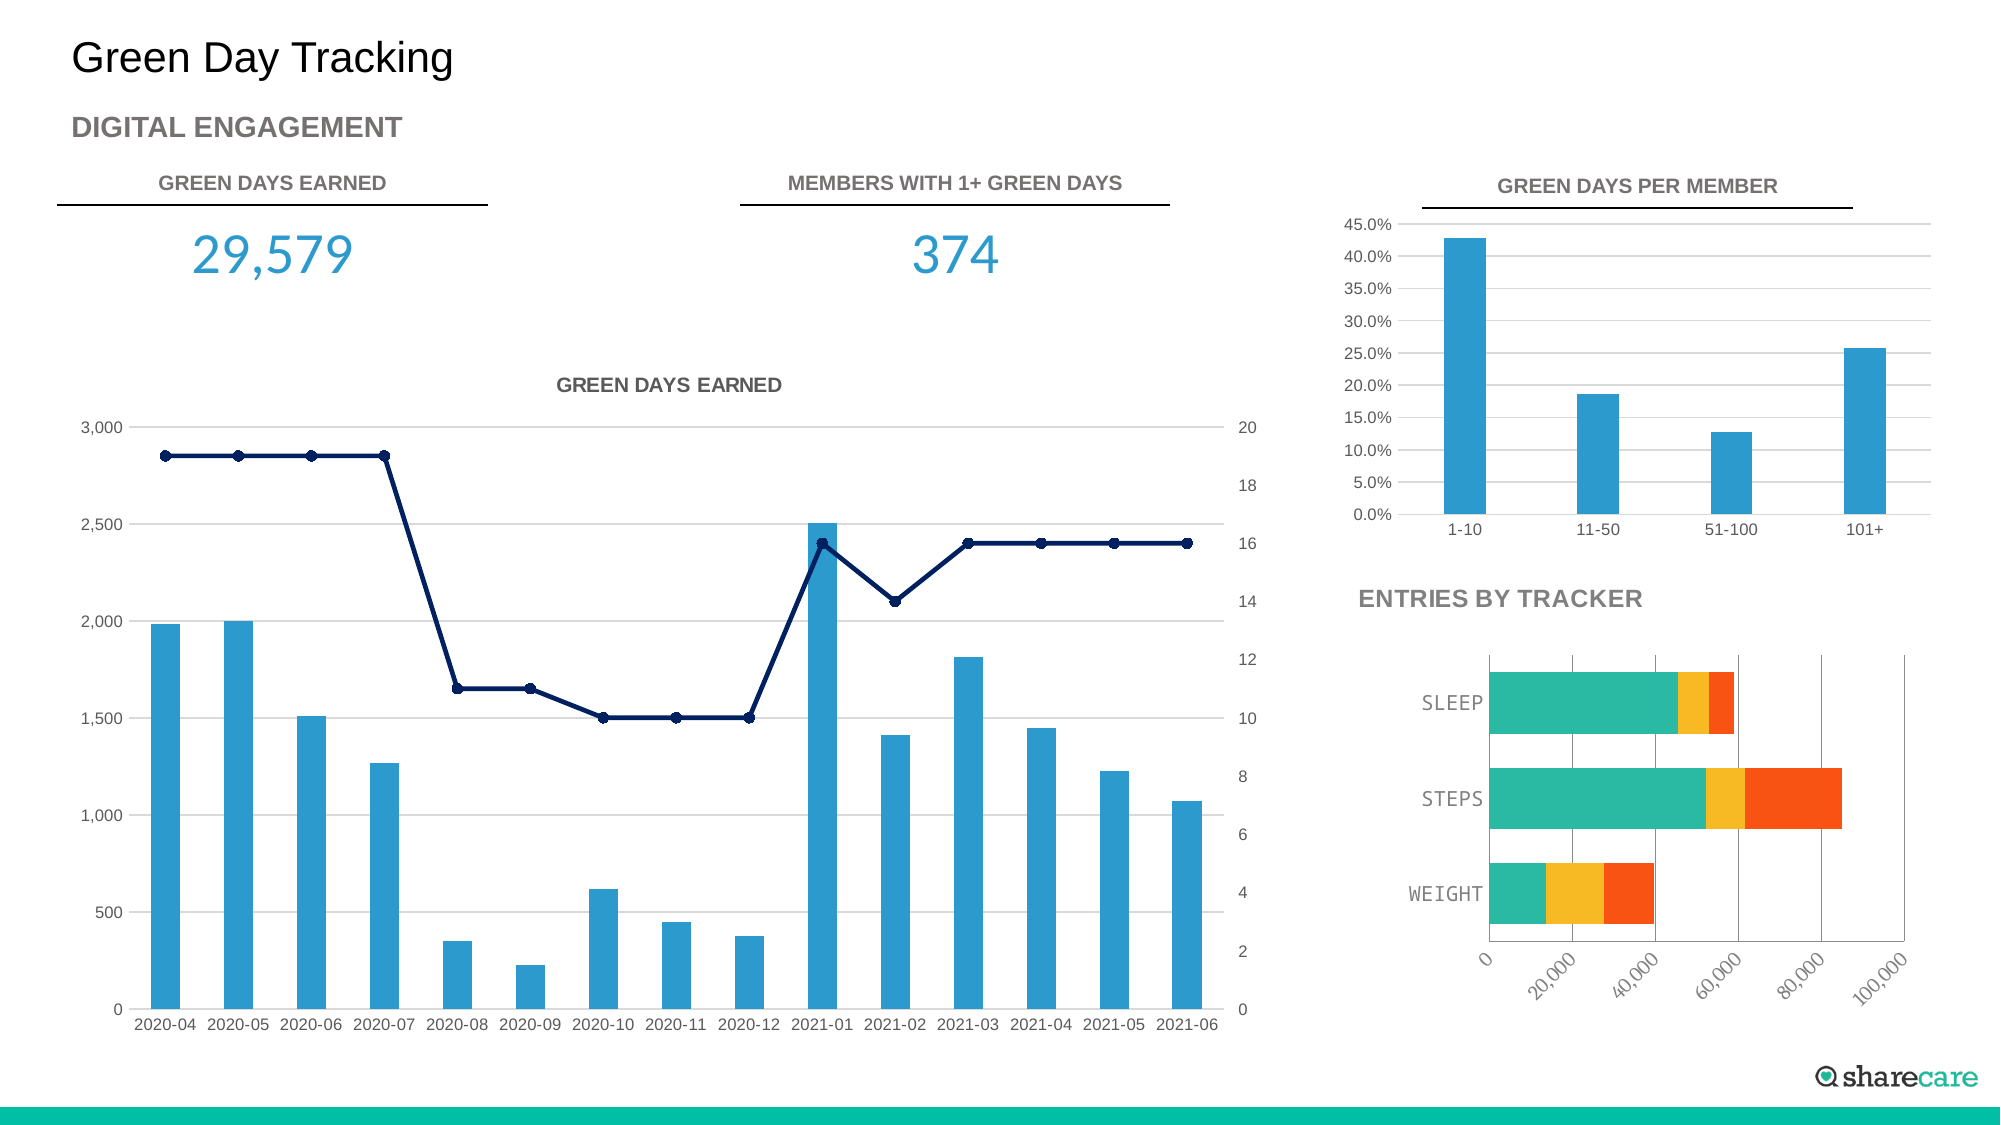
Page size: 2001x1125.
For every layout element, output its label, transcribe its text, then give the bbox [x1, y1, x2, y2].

text_box 374 [805, 207, 1106, 293]
chart [1331, 207, 1944, 546]
table_header GREEN DAYS EARNED [57, 163, 488, 204]
chart [56, 345, 1282, 1048]
chart [1344, 568, 1957, 1028]
table_header GREEN DAYS PER MEMBER [1422, 167, 1853, 207]
list DIGITAL ENGAGEMENT [56, 104, 711, 147]
table_header MEMBERS WITH 1+ GREEN DAYS [740, 163, 1170, 204]
text_box 29,579 [122, 207, 423, 293]
title Green Day Tracking [56, 27, 1944, 90]
picture [1815, 1065, 1978, 1087]
